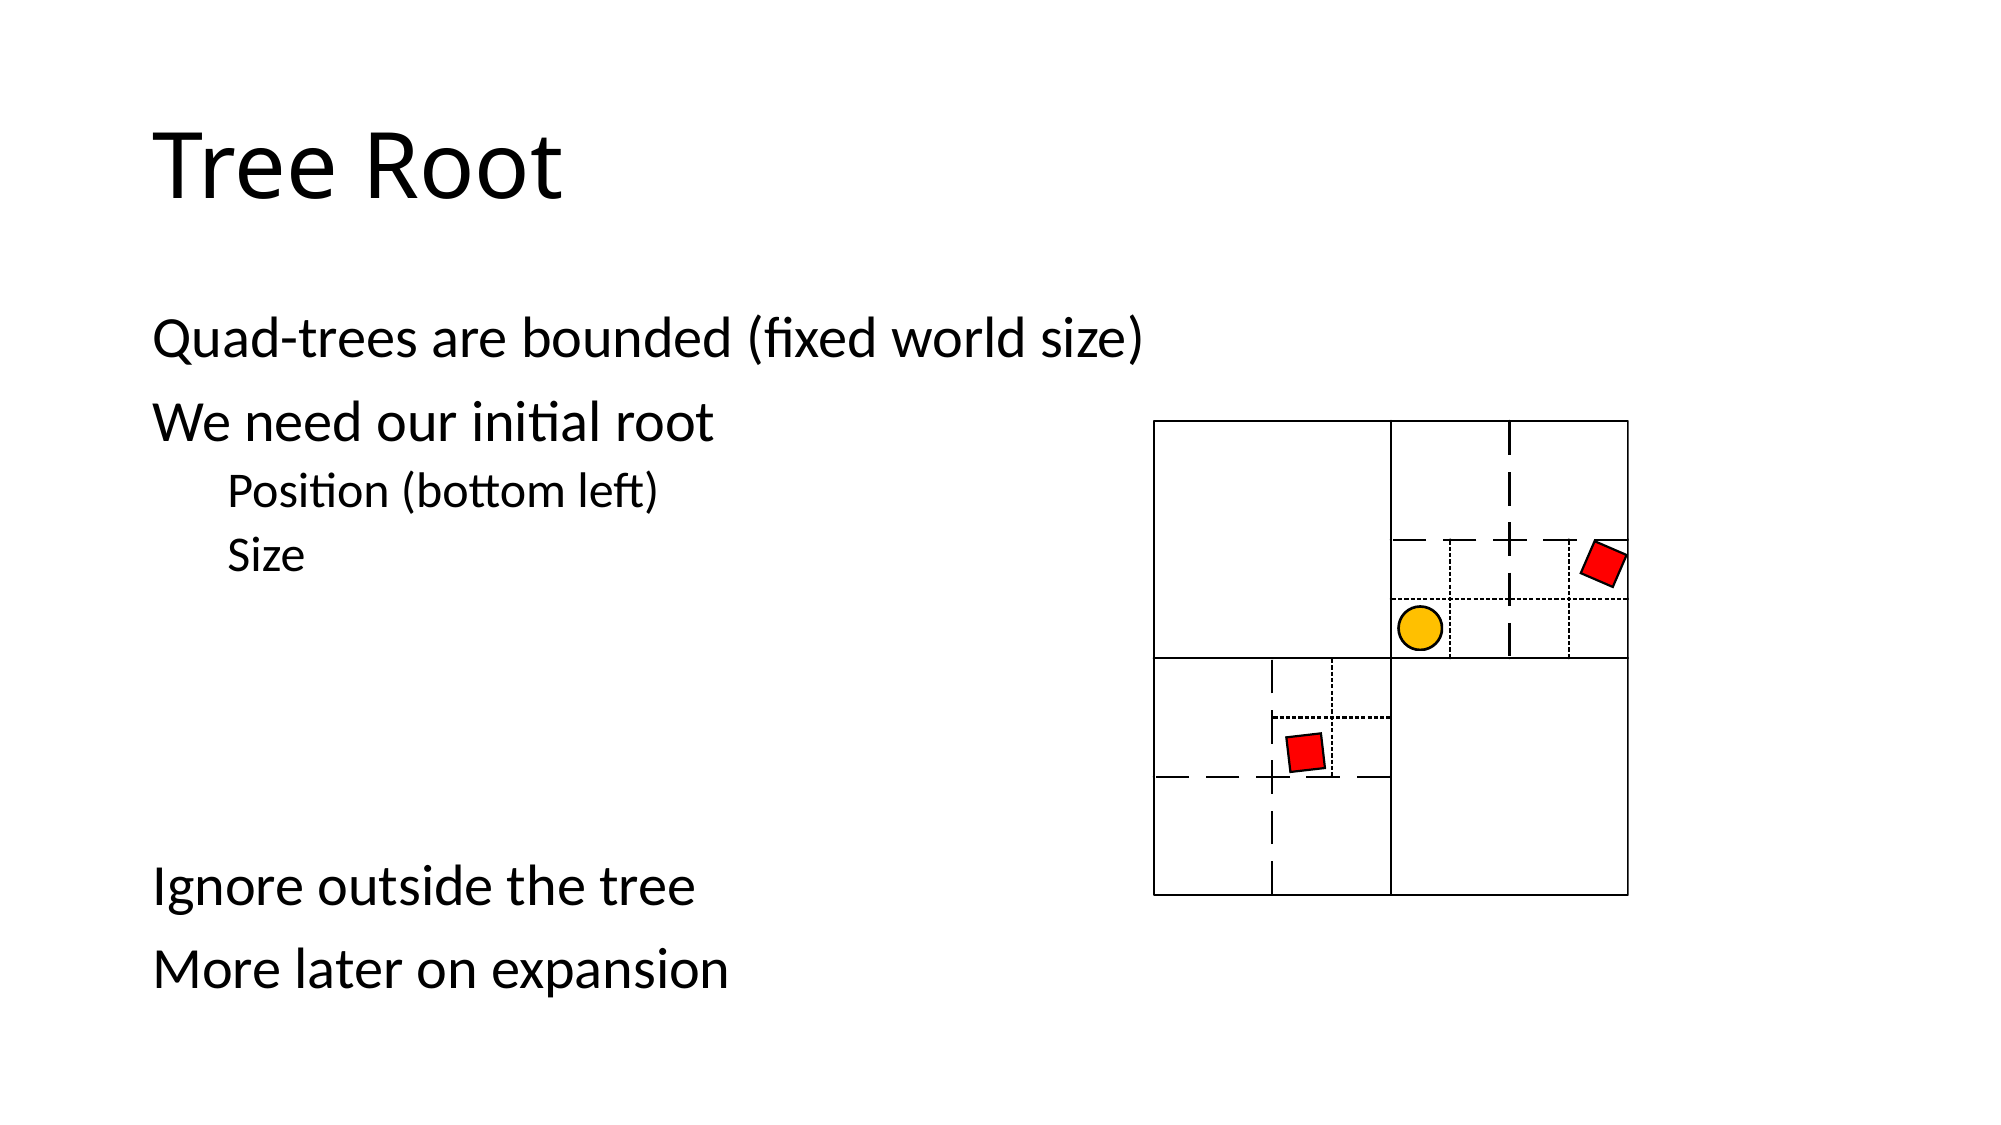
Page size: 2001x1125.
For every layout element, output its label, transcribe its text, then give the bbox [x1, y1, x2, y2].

title Tree Root [137, 59, 1863, 278]
list Quad-trees are bounded (fixed world size) We need our initial root Position (bottom left) Size Ignore outside the tree More later on expansion [137, 299, 1863, 1014]
picture [1149, 416, 1629, 896]
